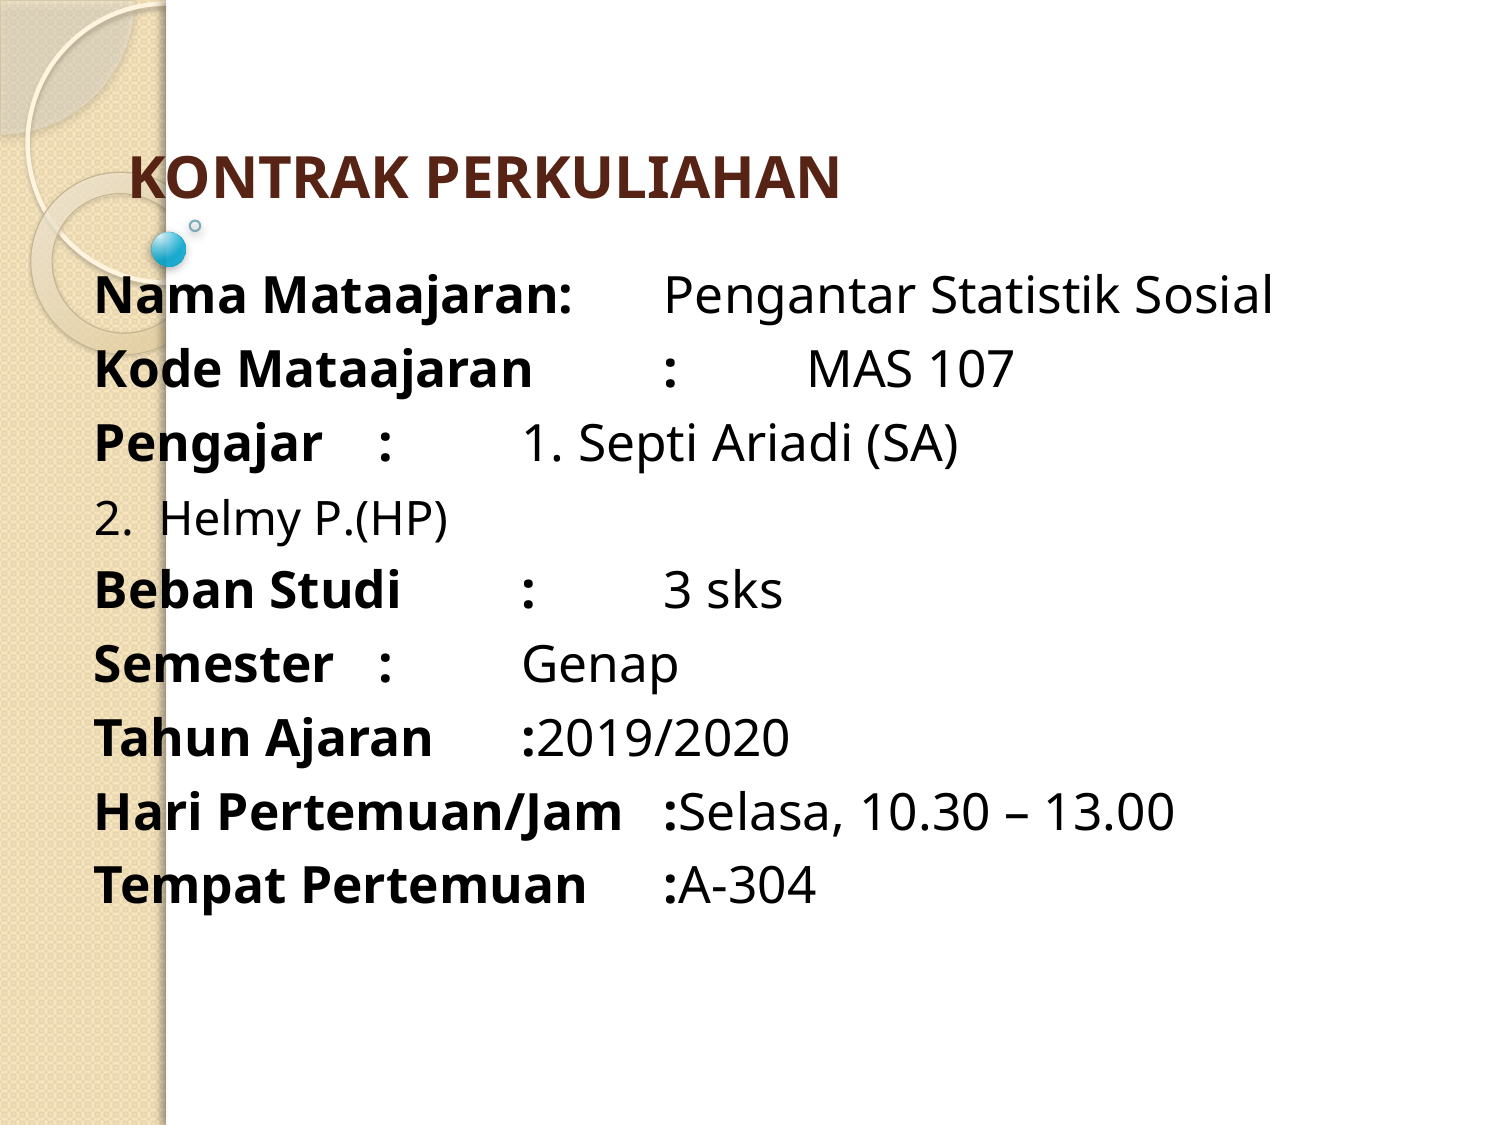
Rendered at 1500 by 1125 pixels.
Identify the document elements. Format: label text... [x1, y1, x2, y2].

subtitle Nama Mataajaran: Pengantar Statistik Sosial Kode Mataajaran : MAS 107 Pengajar : 1. Septi Ariadi (SA) 2. Helmy P.(HP) Beban Studi : 3 sks Semester : Genap Tahun Ajaran :2019/2020 Hari Pertemuan/Jam :Selasa, 10.30 – 13.00 Tempat Pertemuan :A-304 [75, 262, 1413, 925]
title KONTRAK PERKULIAHAN [112, 87, 1388, 262]
